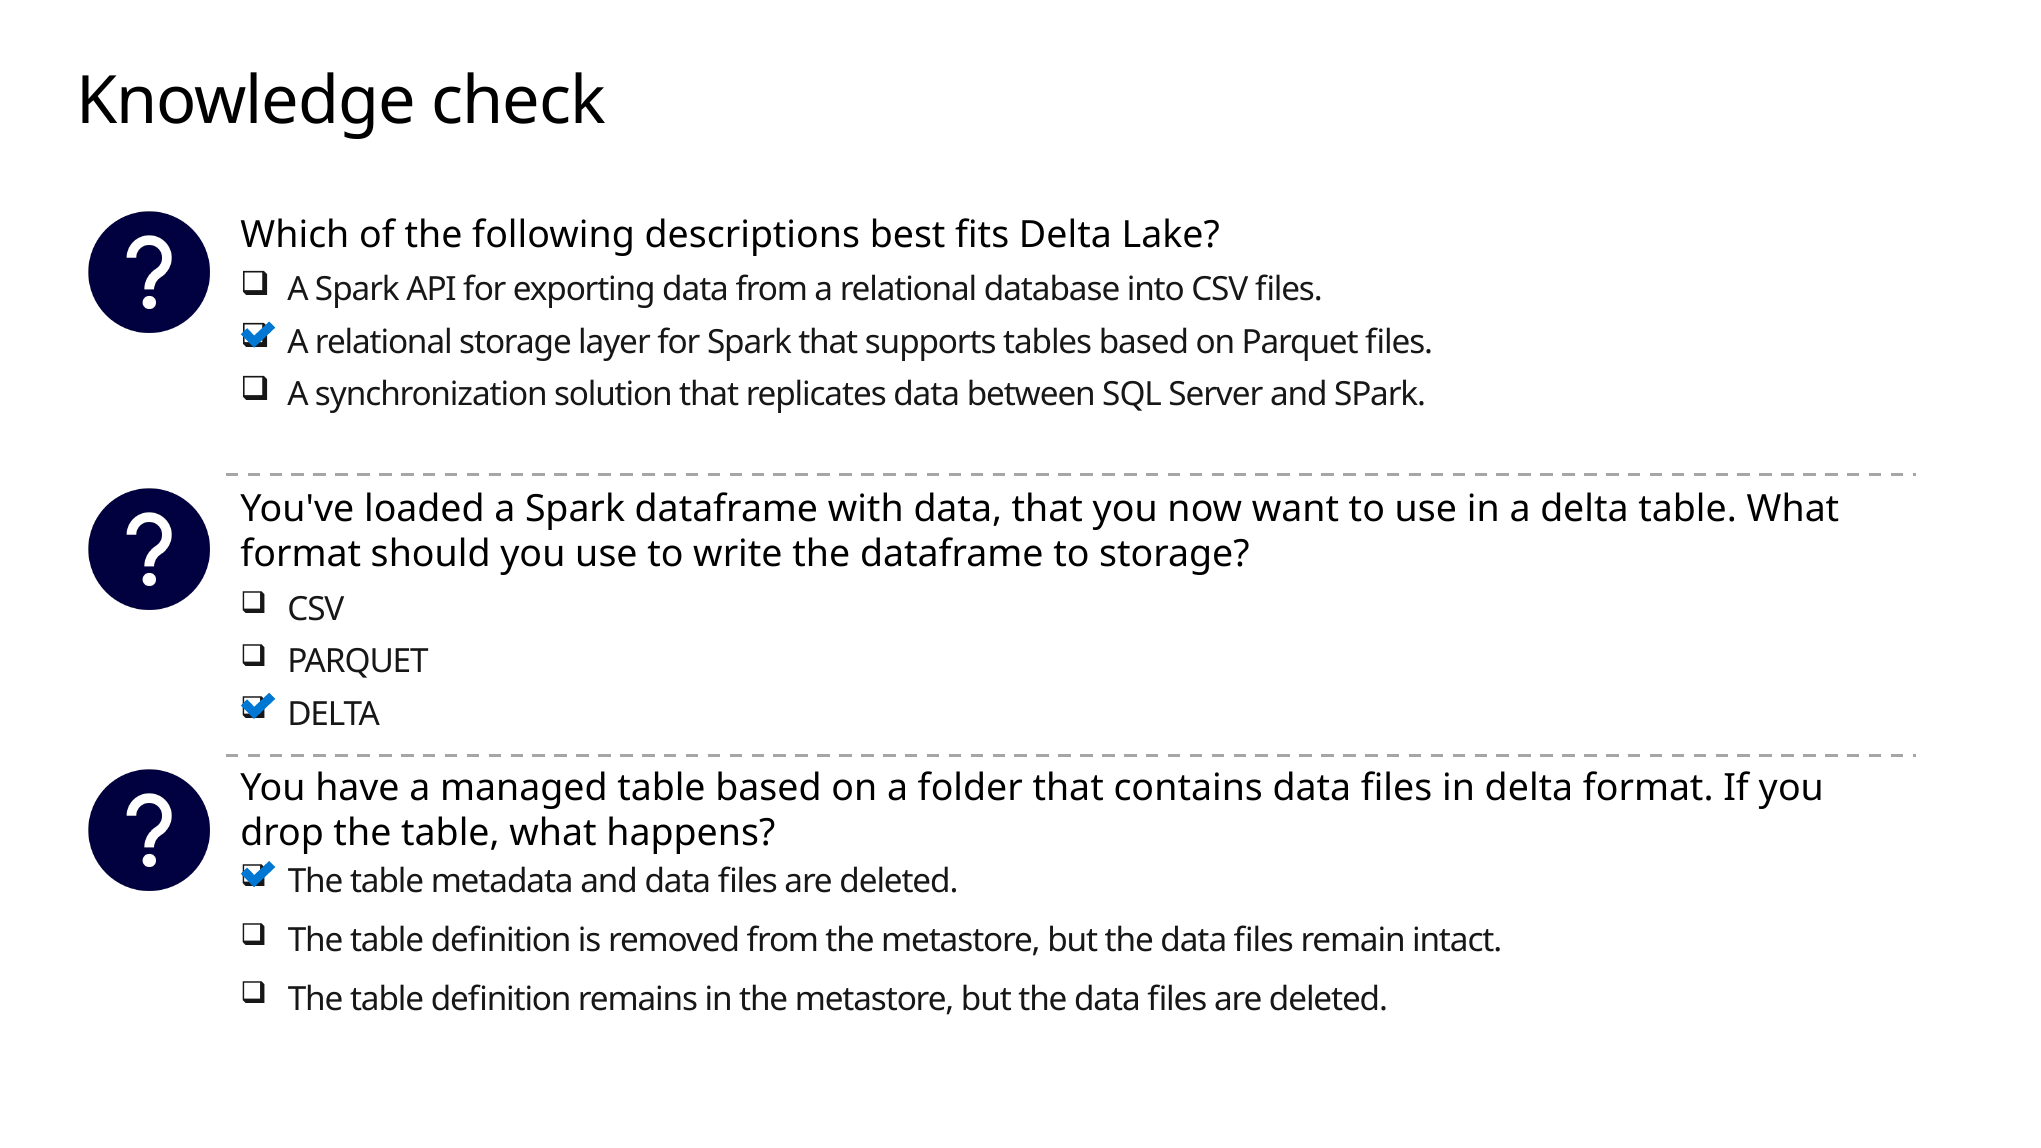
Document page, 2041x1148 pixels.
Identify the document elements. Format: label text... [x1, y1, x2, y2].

text_box Which of the following descriptions best fits Delta Lake? A Spark API for exporting data from a relational database into CSV files. A relational storage layer for Spark that supports tables based on Parquet files. A synchronization solution that replicates data between SQL Server and SPark. [225, 202, 1988, 439]
picture [72, 753, 226, 908]
picture [72, 471, 226, 626]
text_box You've loaded a Spark dataframe with data, that you now want to use in a delta table. What format should you use to write the dataframe to storage? CSV PARQUET DELTA [225, 476, 1929, 751]
text_box [244, 325, 272, 345]
title Knowledge check [76, 50, 1968, 187]
picture [72, 195, 226, 350]
text_box [244, 864, 272, 884]
text_box You have a managed table based on a folder that contains data files in delta format. If you drop the table, what happens? The table metadata and data files are deleted. The table definition is removed from the metastore, but the data files remain intact. The table definition remains in the metastore, but the data files are deleted. [225, 755, 1929, 1012]
text_box [244, 696, 272, 716]
